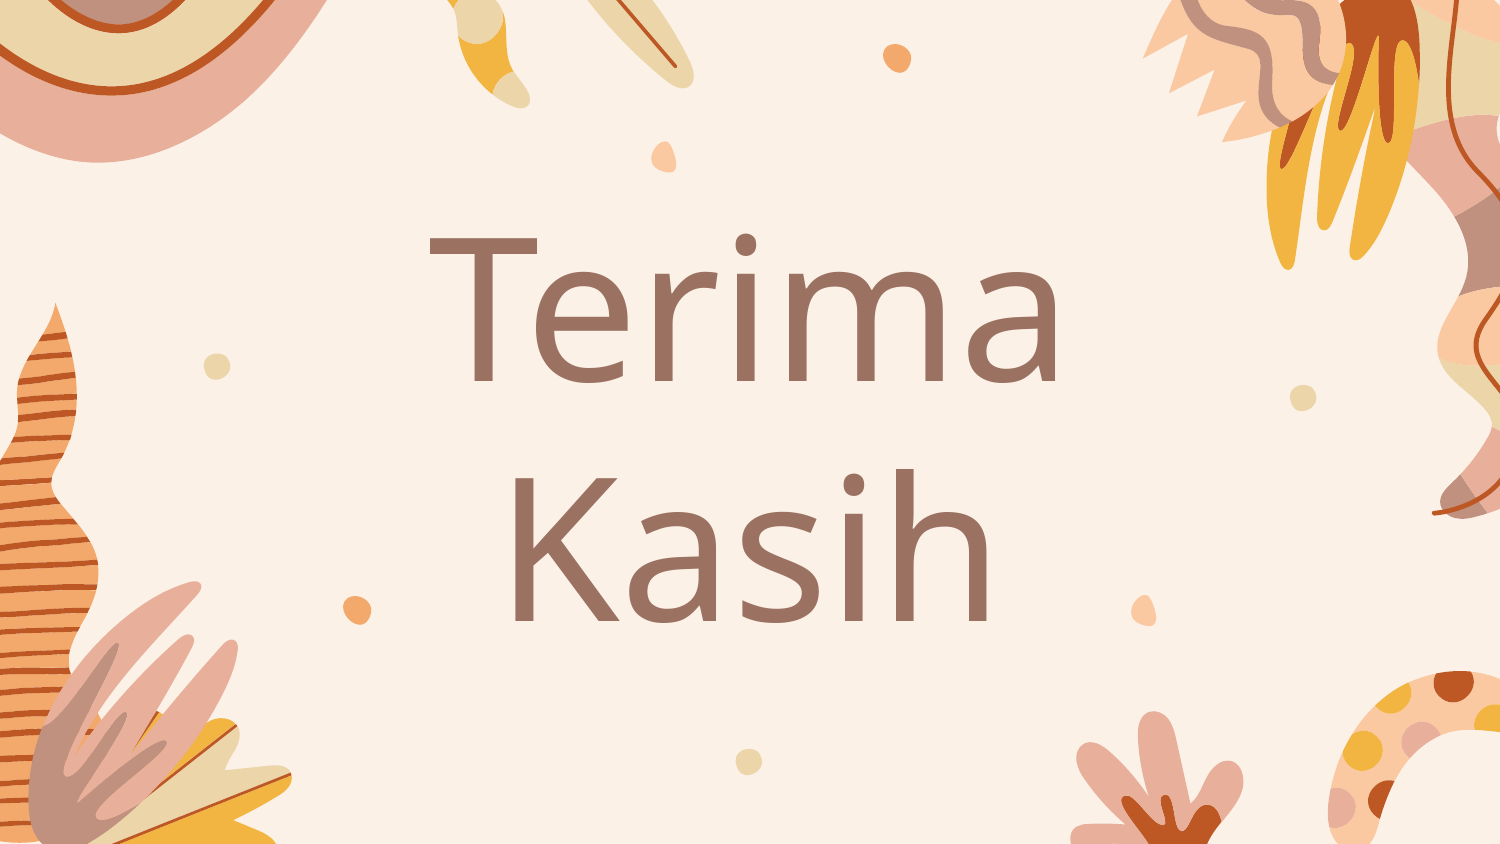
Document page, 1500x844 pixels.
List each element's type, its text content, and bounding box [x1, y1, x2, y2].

text_box [1289, 384, 1317, 412]
text_box [1131, 594, 1157, 627]
title Terima Kasih [164, 163, 1336, 681]
text_box [343, 596, 372, 625]
text_box [651, 141, 677, 173]
text_box [203, 353, 231, 380]
